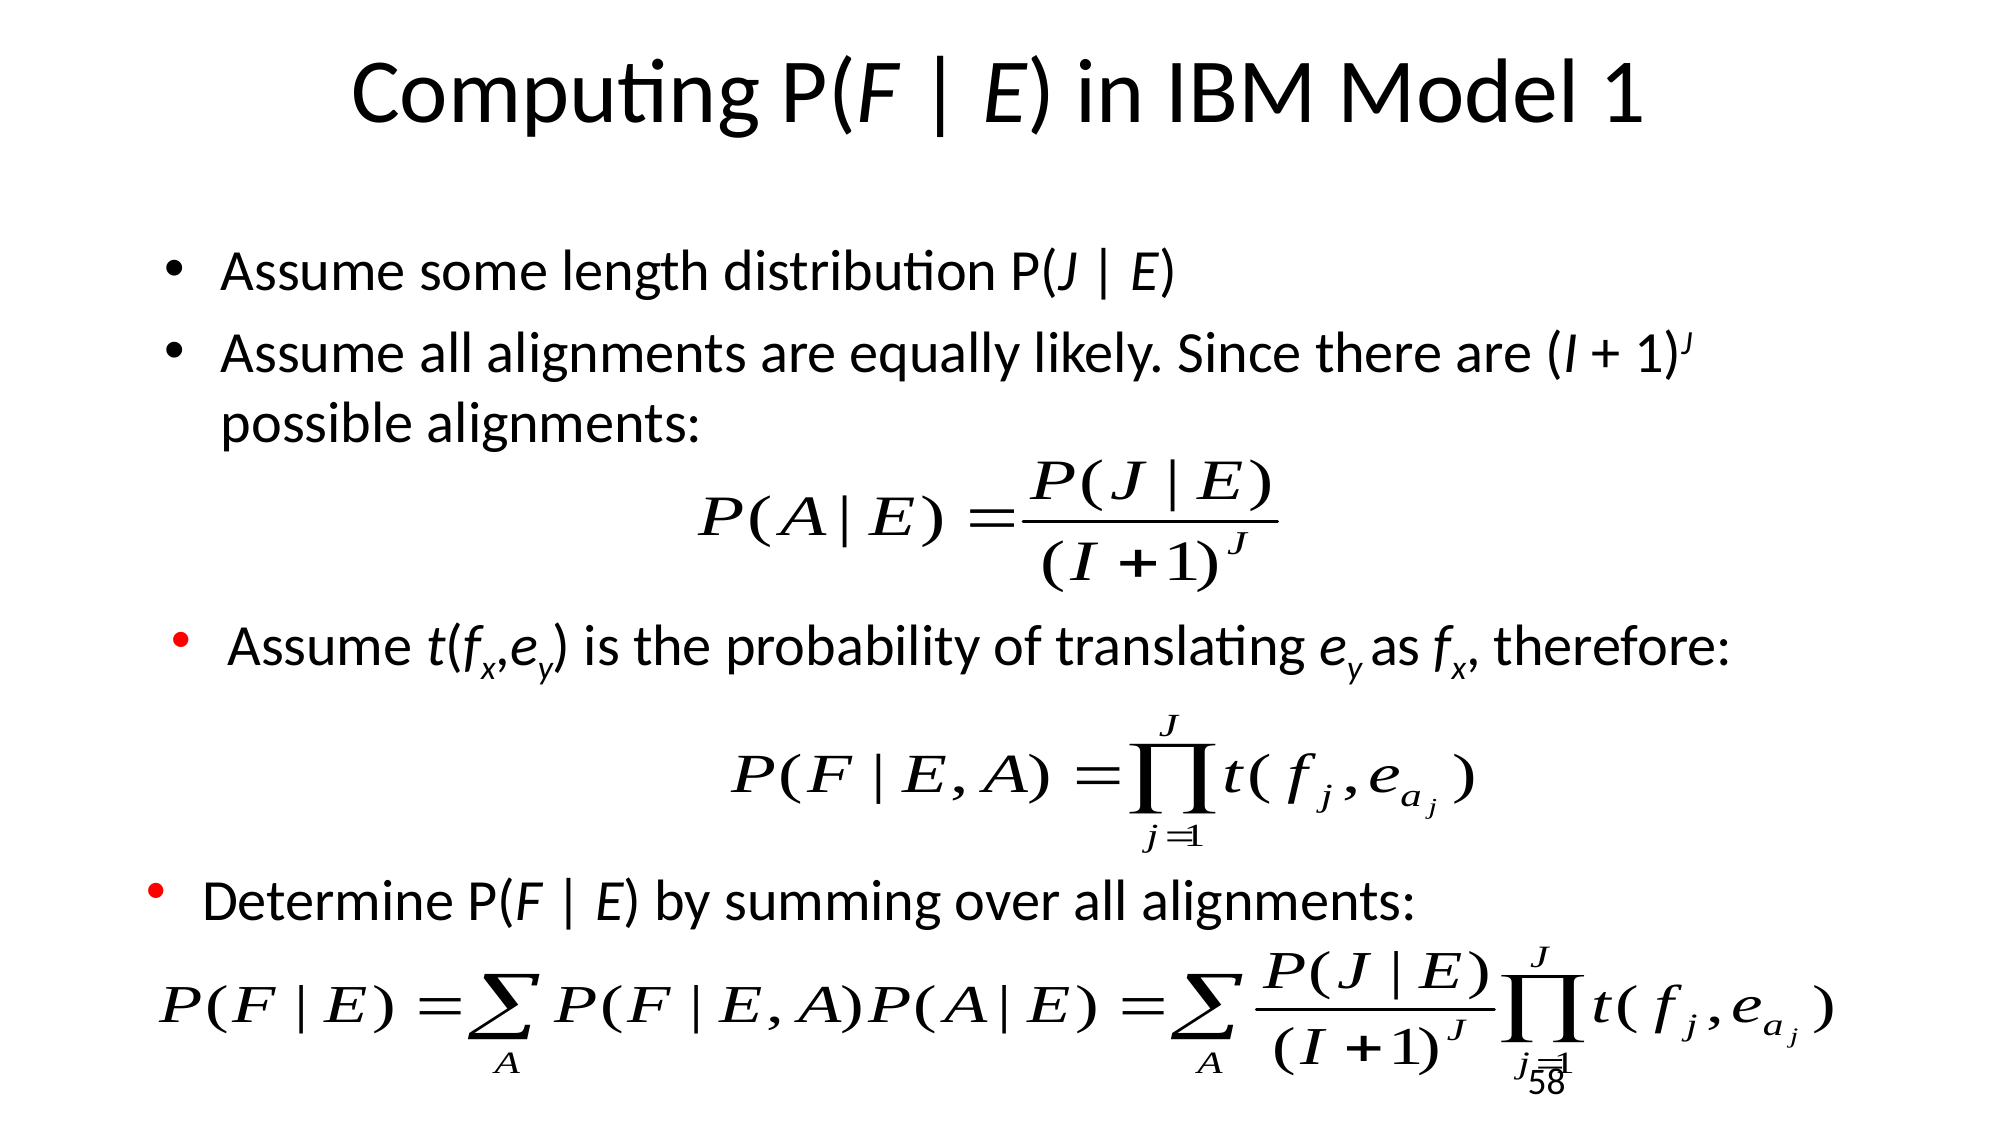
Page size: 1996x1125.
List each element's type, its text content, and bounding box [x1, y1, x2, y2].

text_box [684, 445, 1292, 603]
title Computing P(F | E) in IBM Model 1 [3, 1, 1996, 170]
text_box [717, 700, 1490, 867]
text_box Determine P(F | E) by summing over all alignments: [131, 855, 1909, 942]
slide_number 58 [1512, 1050, 1929, 1125]
text_box Assume t(fx,ey) is the probability of translating ey as fx, therefore: [156, 599, 1853, 754]
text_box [146, 933, 1849, 1094]
list Assume some length distribution P(J | E) Assume all alignments are equally likely. Since there are (I + 1)J possible alignments: [149, 224, 1846, 466]
